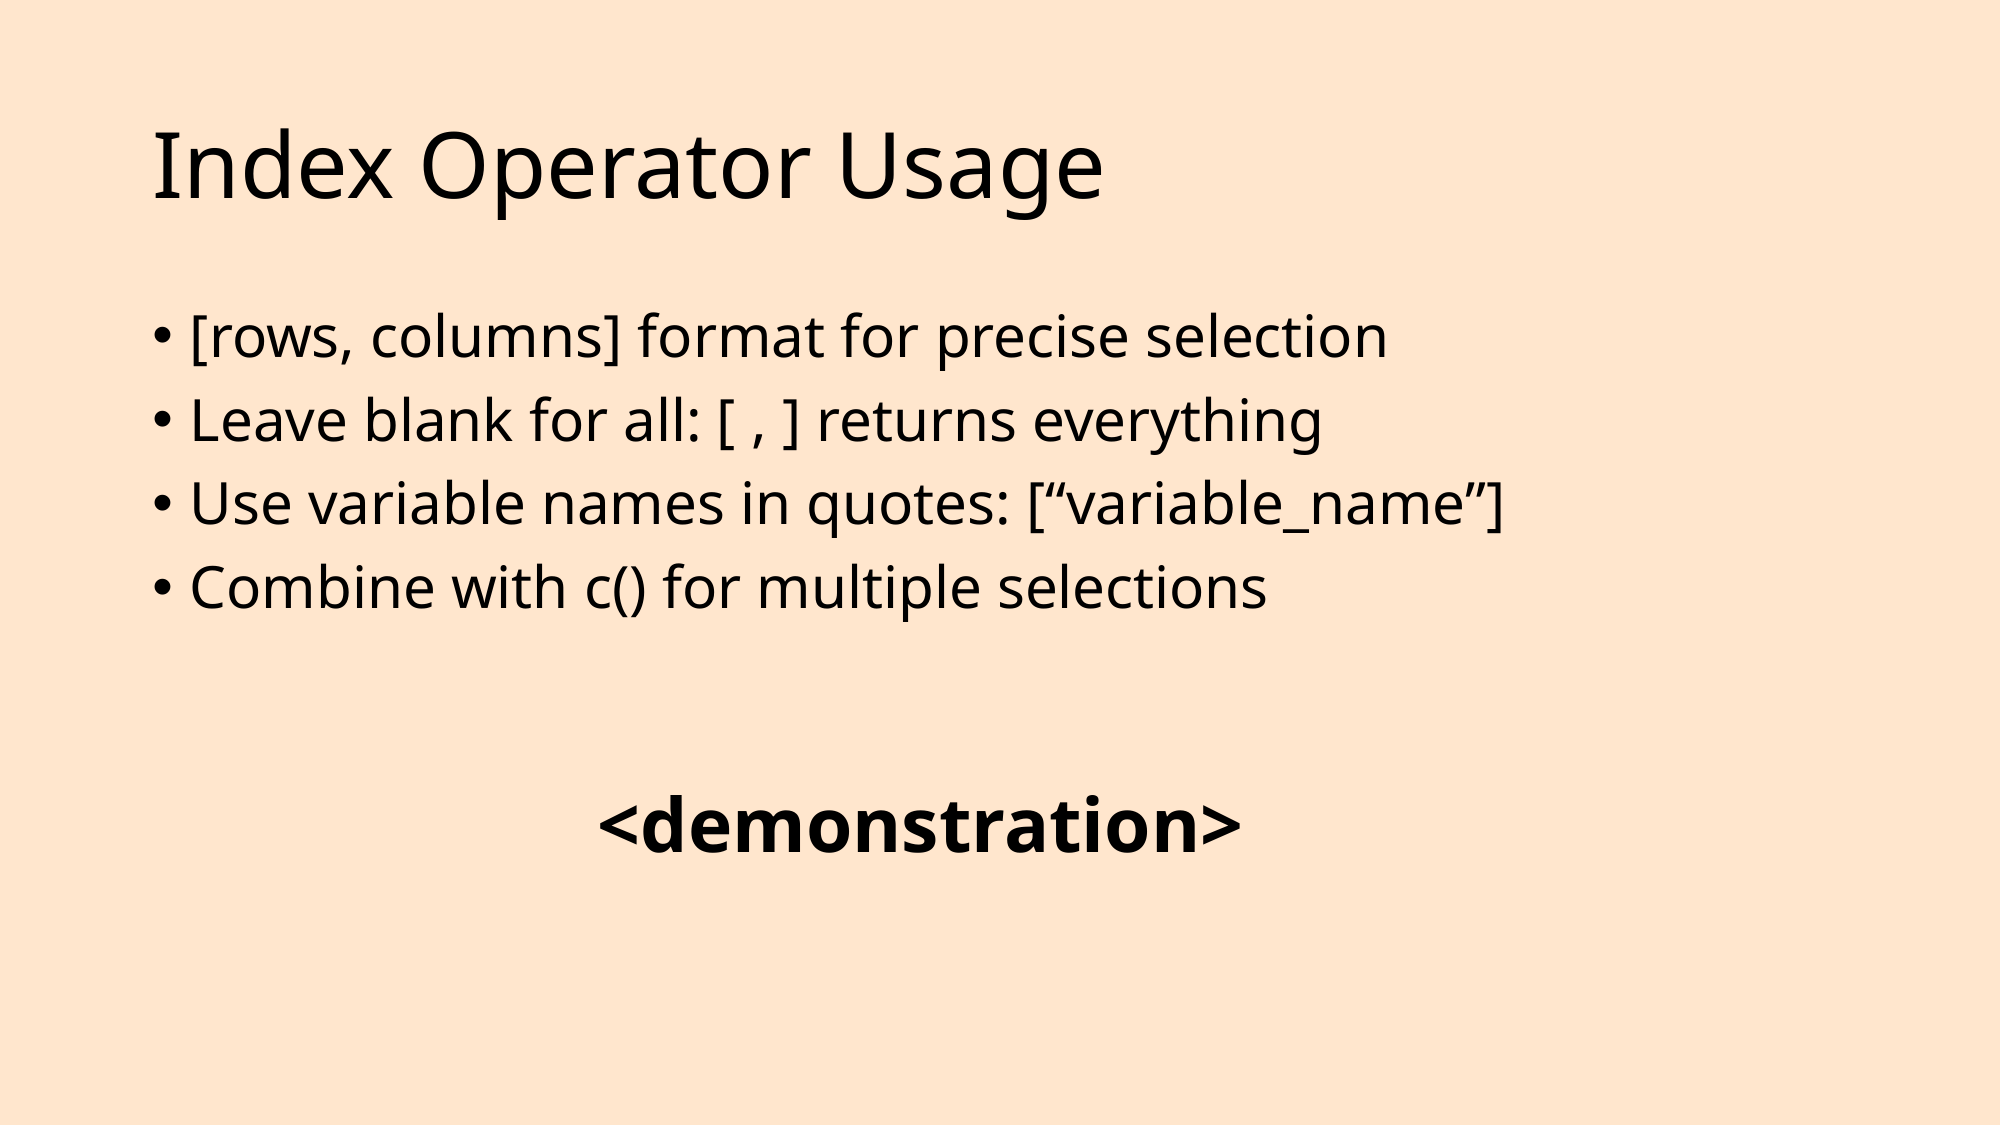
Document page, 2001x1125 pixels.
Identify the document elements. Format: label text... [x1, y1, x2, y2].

title Index Operator Usage [137, 59, 1863, 278]
list [rows, columns] format for precise selection Leave blank for all: [ , ] returns everything Use variable names in quotes: [“variable_name”] Combine with c() for multiple selections [137, 299, 1863, 1014]
text_box <demonstration> [583, 769, 1259, 875]
